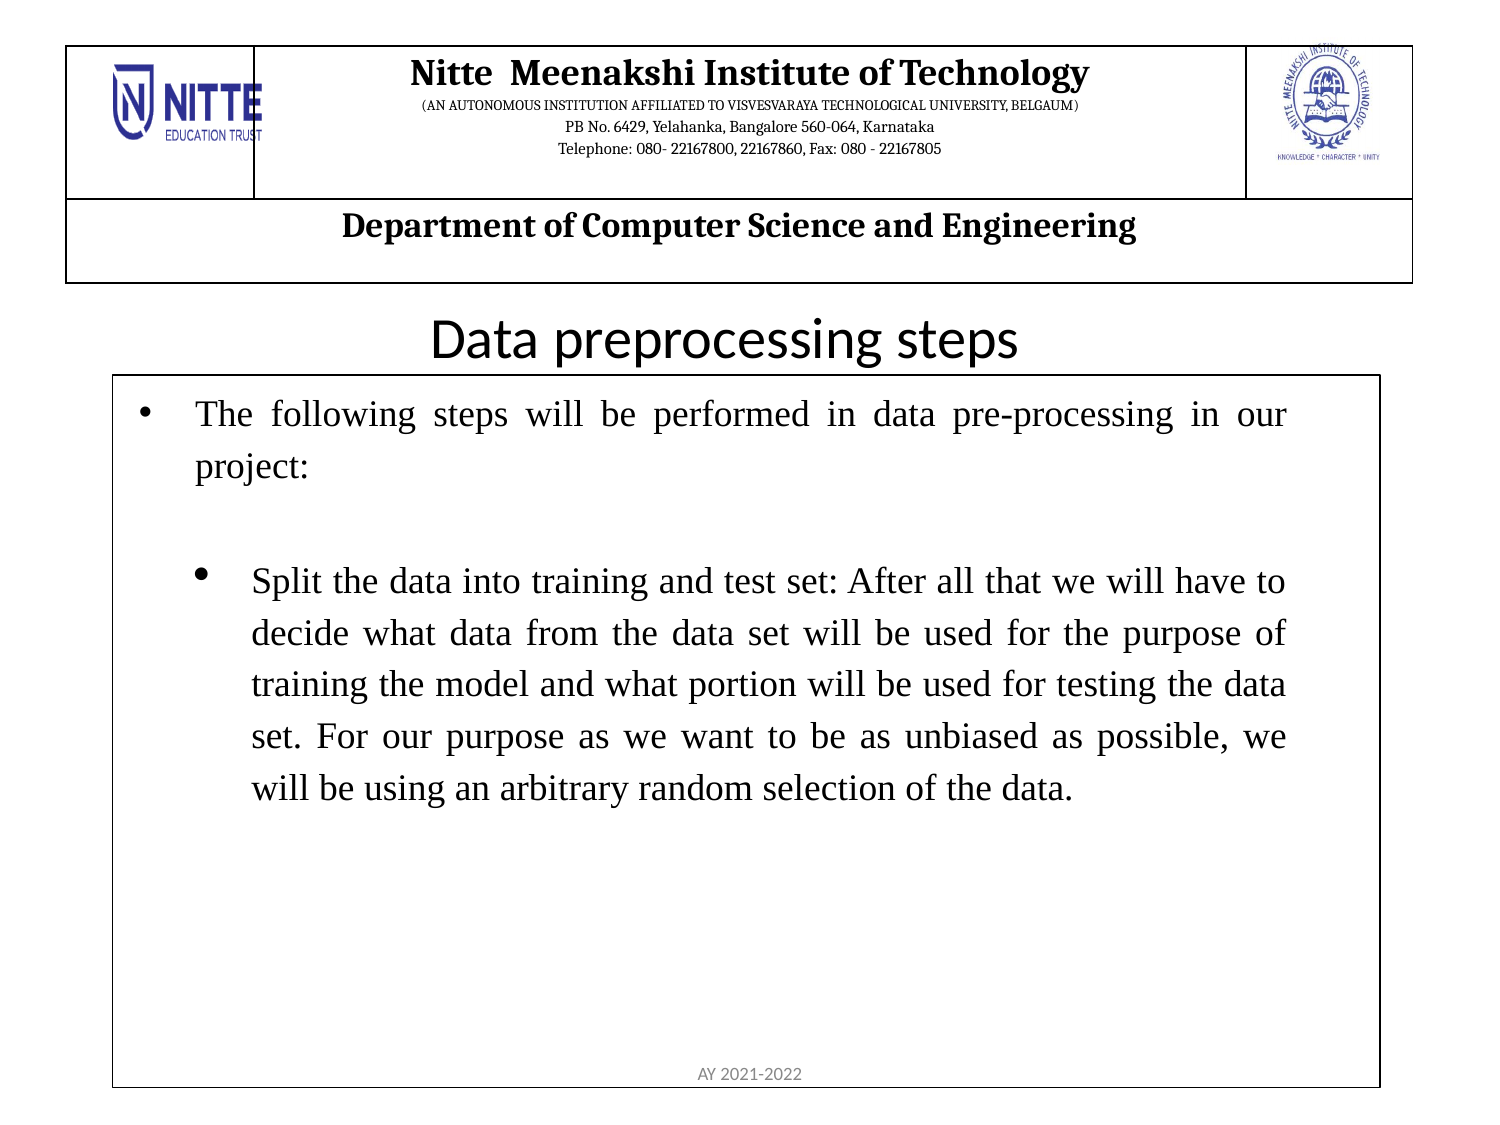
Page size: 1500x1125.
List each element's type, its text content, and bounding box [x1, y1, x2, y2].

title Data preprocessing steps [261, 299, 1188, 374]
table_header Nitte Meenakshi Institute of Technology (AN AUTONOMOUS INSTITUTION AFFILIATED TO VISVESVARAYA TECHNOLOGICAL UNIVERSITY, BELGAUM) PB No. 6429, Yelahanka, Bangalore 560-064, Karnataka Telephone: 080- 22167800, 22167860, Fax: 080 - 22167805 [255, 47, 1245, 198]
list The following steps will be performed in data pre-processing in our project: Split the data into training and test set: After all that we will have to decide what data from the data set will be used for the purpose of training the model and what portion will be used for testing the data set. For our purpose as we want to be as unbiased as possible, we will be using an arbitrary random selection of the data. [111, 374, 1381, 1088]
slide_number [1360, 1055, 1398, 1091]
table_header [1247, 47, 1412, 198]
table_cell Department of Computer Science and Engineering [67, 200, 1412, 282]
picture [1274, 37, 1381, 165]
picture [112, 60, 263, 142]
text_box AY 2021-2022 [504, 1088, 996, 1092]
table_header [67, 47, 253, 198]
